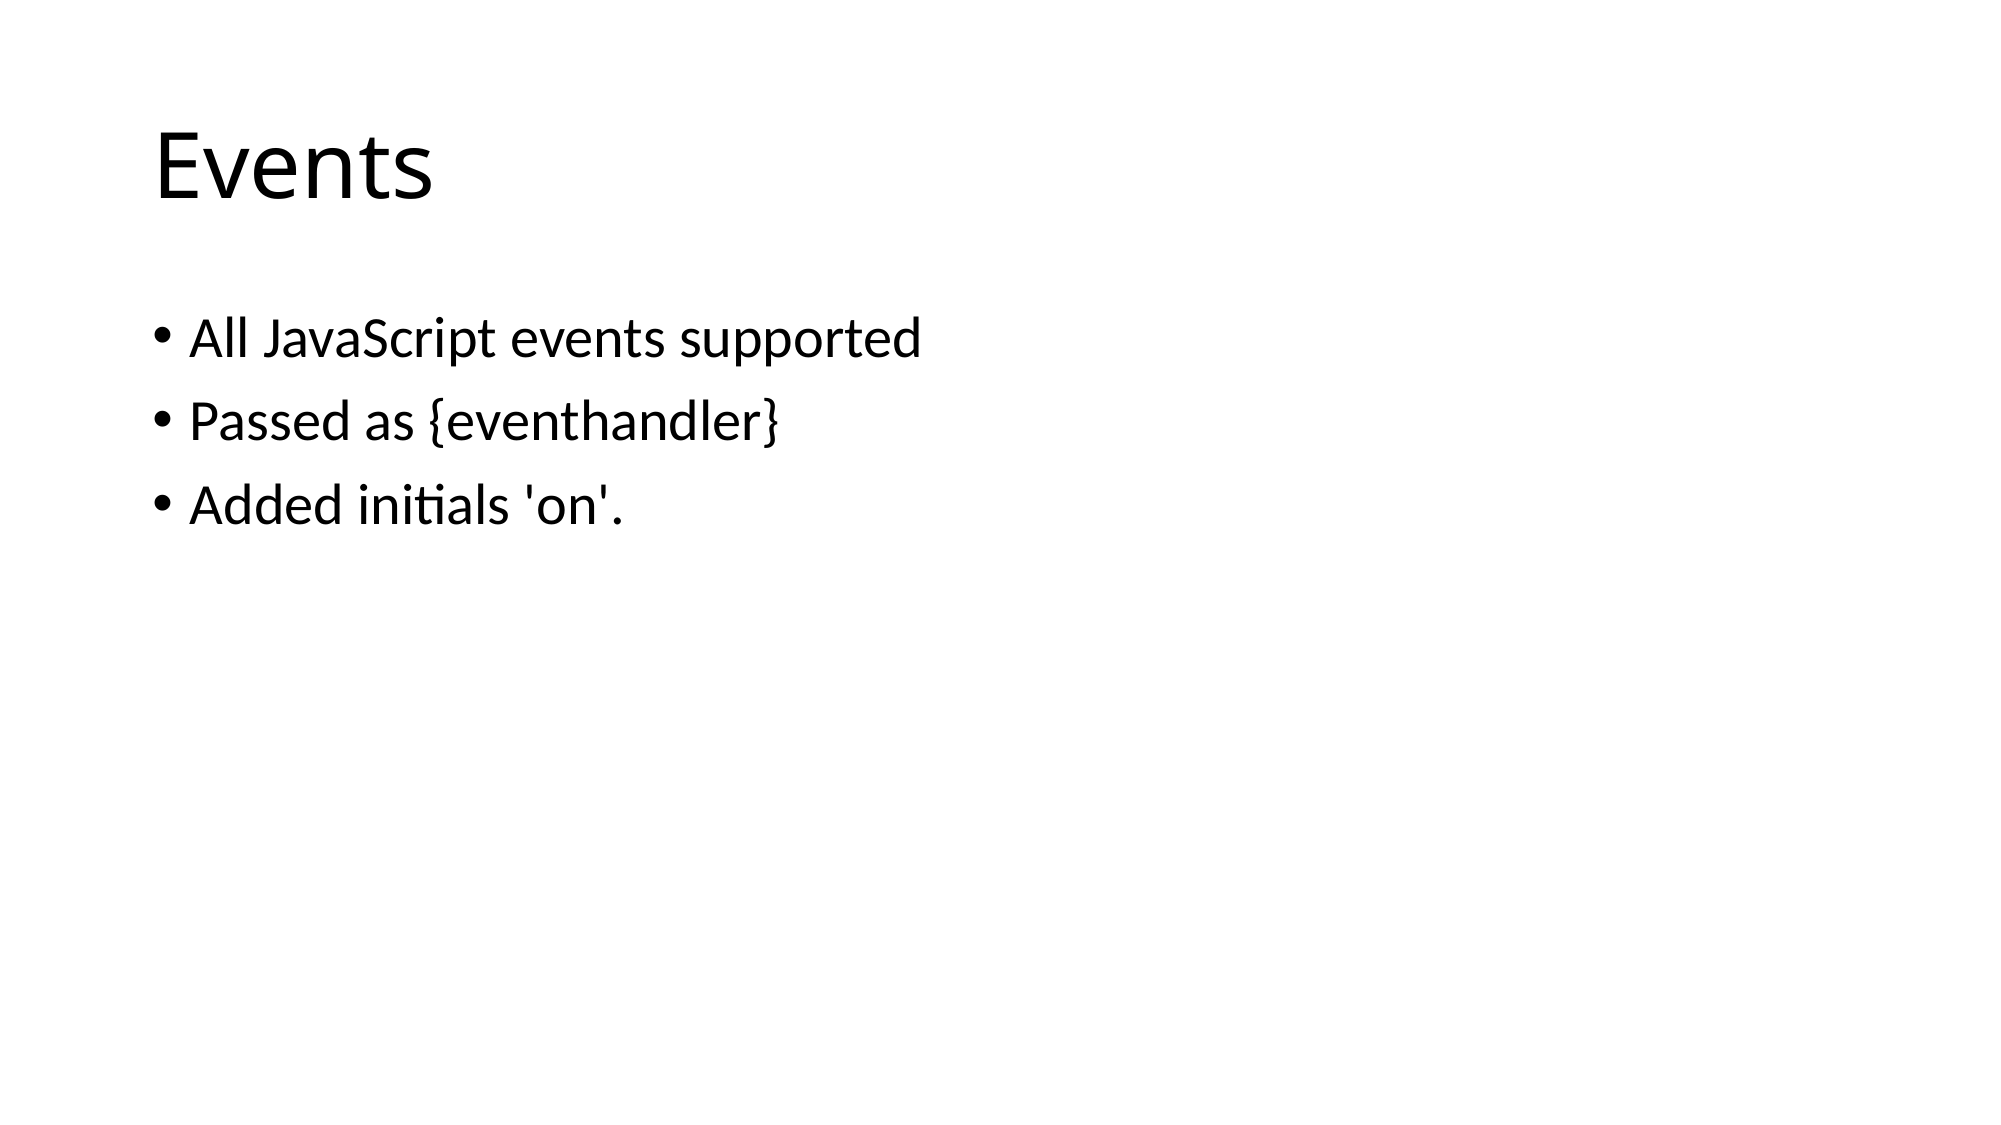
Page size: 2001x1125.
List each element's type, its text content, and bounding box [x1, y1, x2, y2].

list All JavaScript events supported Passed as {eventhandler} Added initials 'on'. [137, 299, 1863, 1014]
title Events [137, 59, 1863, 278]
